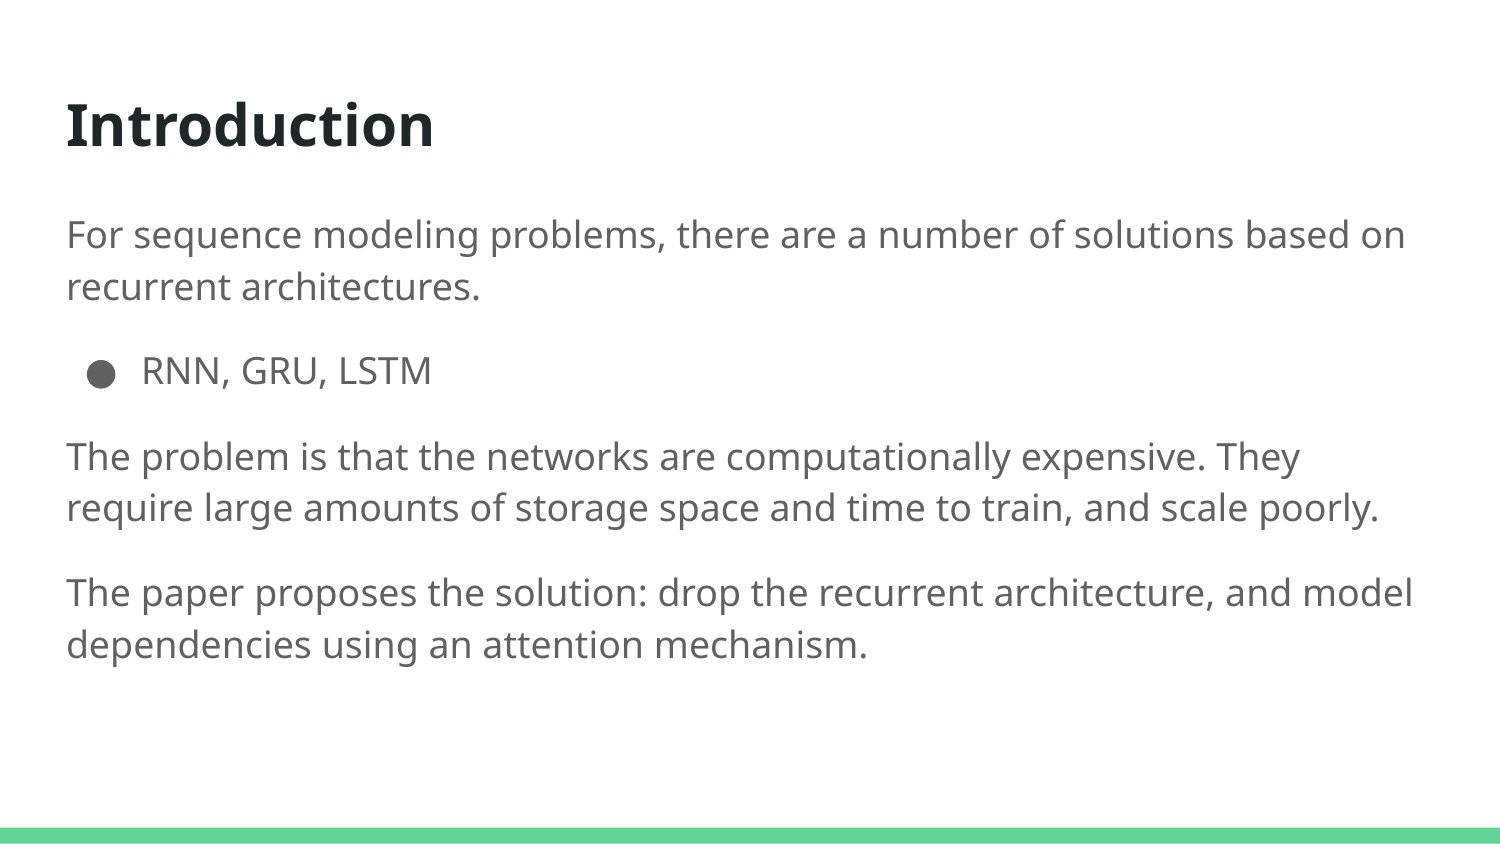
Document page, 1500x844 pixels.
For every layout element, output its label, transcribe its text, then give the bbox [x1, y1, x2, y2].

title Introduction [51, 72, 1449, 167]
list For sequence modeling problems, there are a number of solutions based on recurrent architectures. RNN, GRU, LSTM The problem is that the networks are computationally expensive. They require large amounts of storage space and time to train, and scale poorly. The paper proposes the solution: drop the recurrent architecture, and model dependencies using an attention mechanism. [51, 189, 1449, 750]
